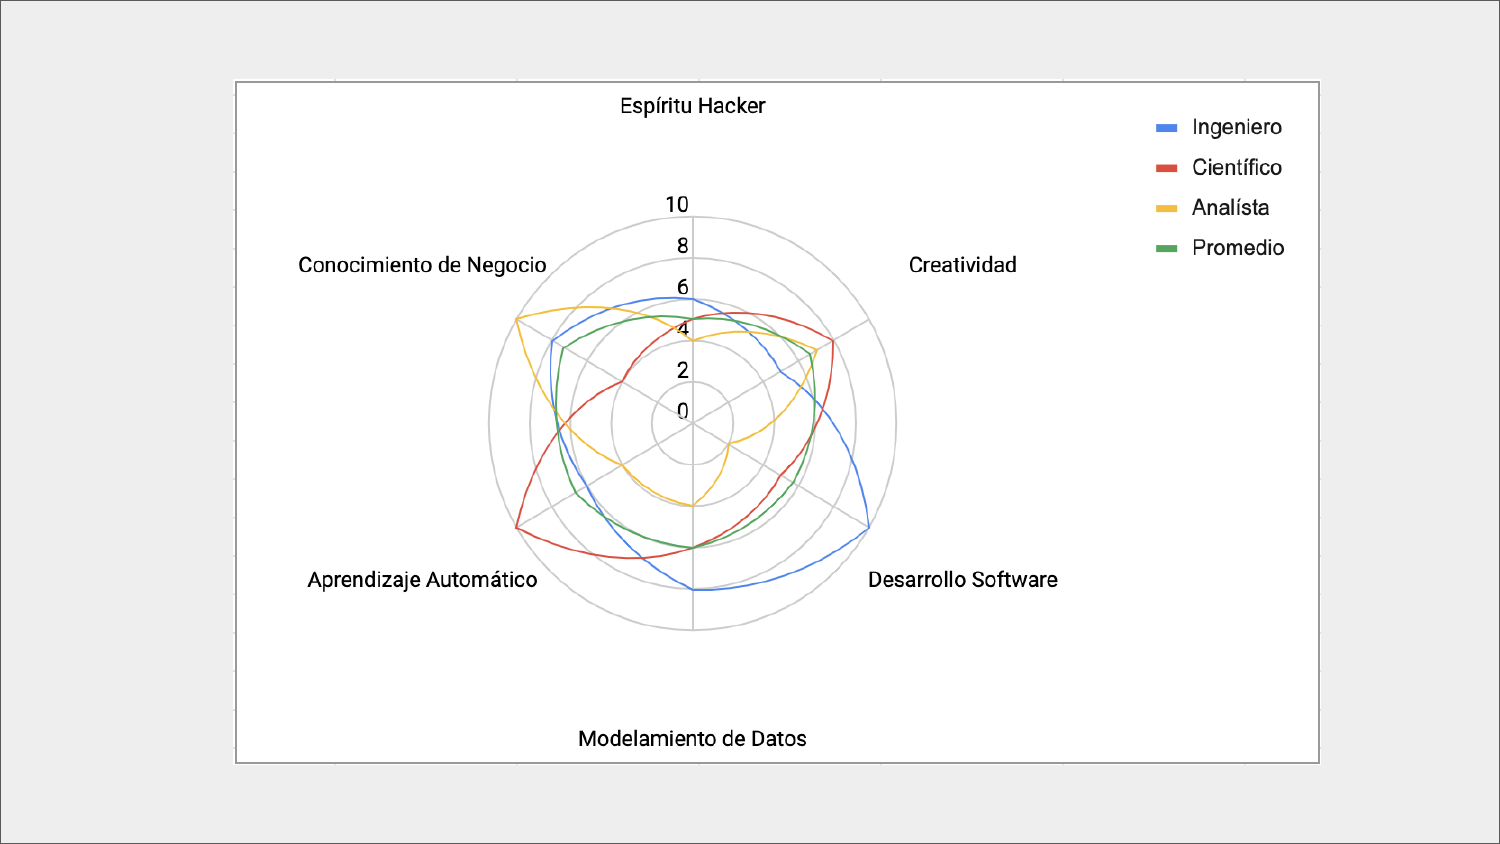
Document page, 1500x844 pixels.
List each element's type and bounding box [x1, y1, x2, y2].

text_box [0, 0, 1500, 844]
